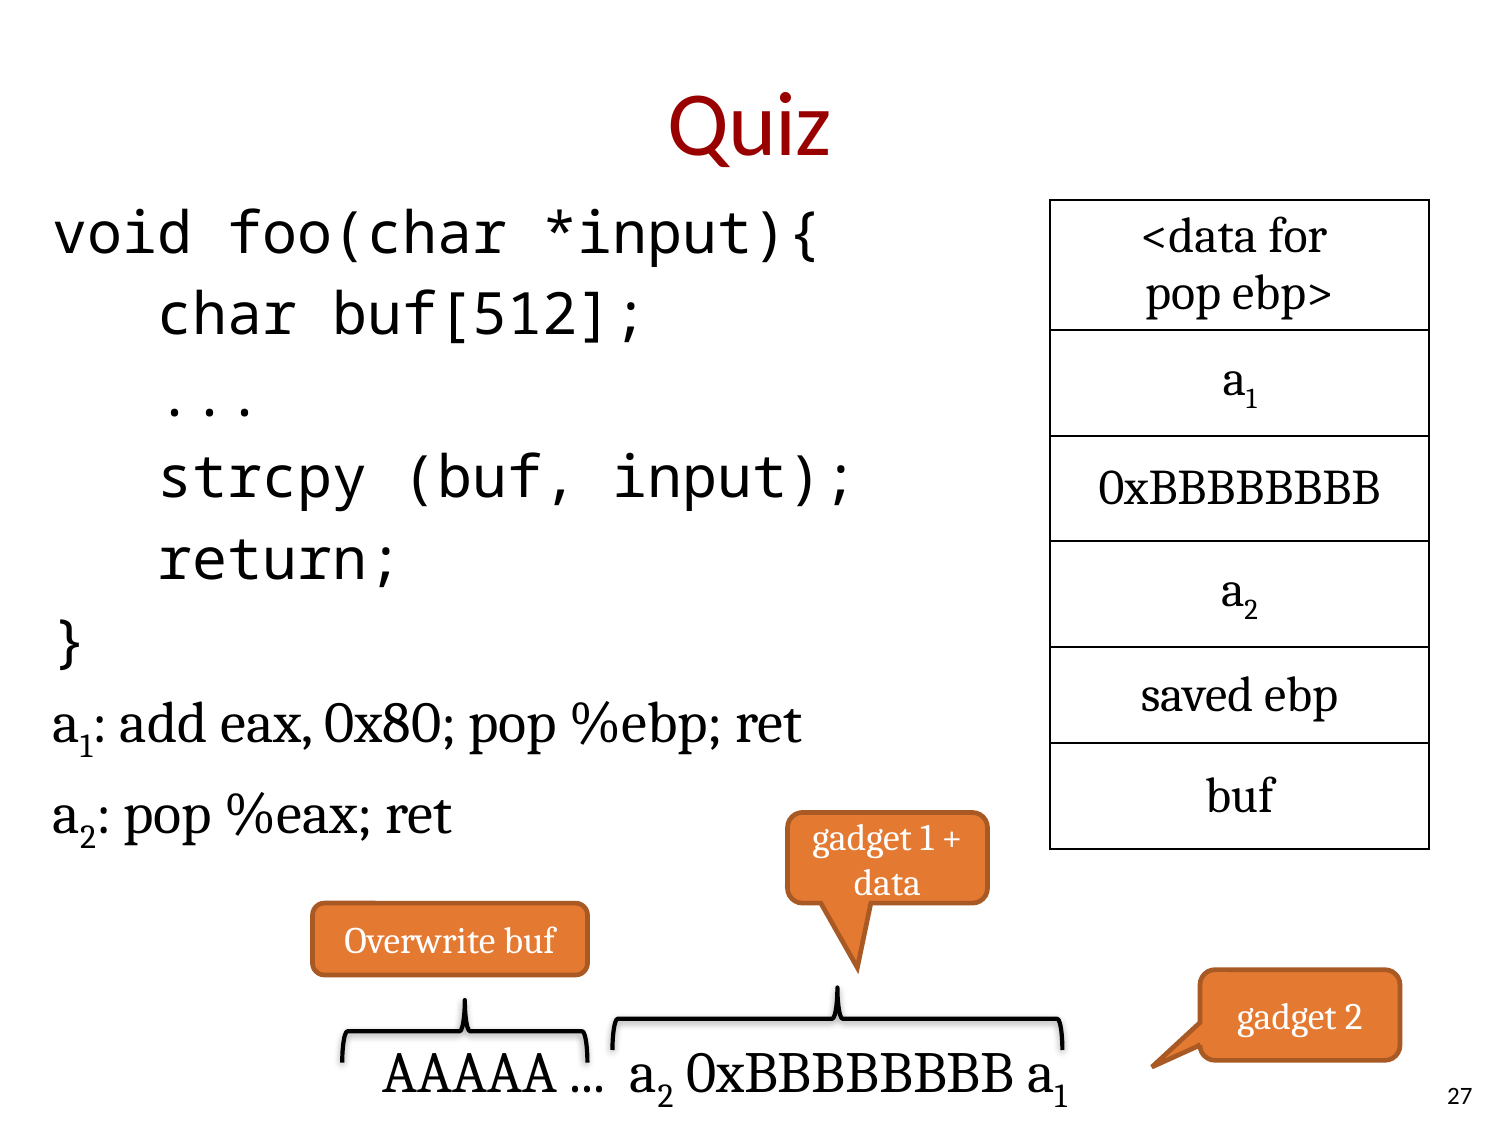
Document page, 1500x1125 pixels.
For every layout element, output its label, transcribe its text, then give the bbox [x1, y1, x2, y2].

table_cell a1 [1051, 331, 1428, 435]
table_cell saved ebp [1051, 648, 1428, 742]
table_cell buf [1051, 744, 1428, 848]
text_box [340, 997, 590, 1063]
table_cell 0xBBBBBBBB [1051, 437, 1428, 540]
text_box gadget 2 [1150, 967, 1403, 1069]
slide_number 27 [1137, 1065, 1488, 1125]
table_cell a2 [1051, 542, 1428, 646]
text_box gadget 1 + data [785, 810, 990, 974]
text_box [610, 985, 1065, 1051]
table_header <data for pop ebp> [1051, 201, 1428, 329]
list void foo(char *input){ char buf[512]; ... strcpy (buf, input); return; } a1: add eax, 0x80; pop %ebp; ret a2: pop %eax; ret [37, 187, 1000, 968]
text_box AAAAA ... a2 0xBBBBBBBB a1 [367, 1026, 1082, 1122]
title Quiz [75, 24, 1425, 213]
text_box Overwrite buf [310, 900, 590, 978]
